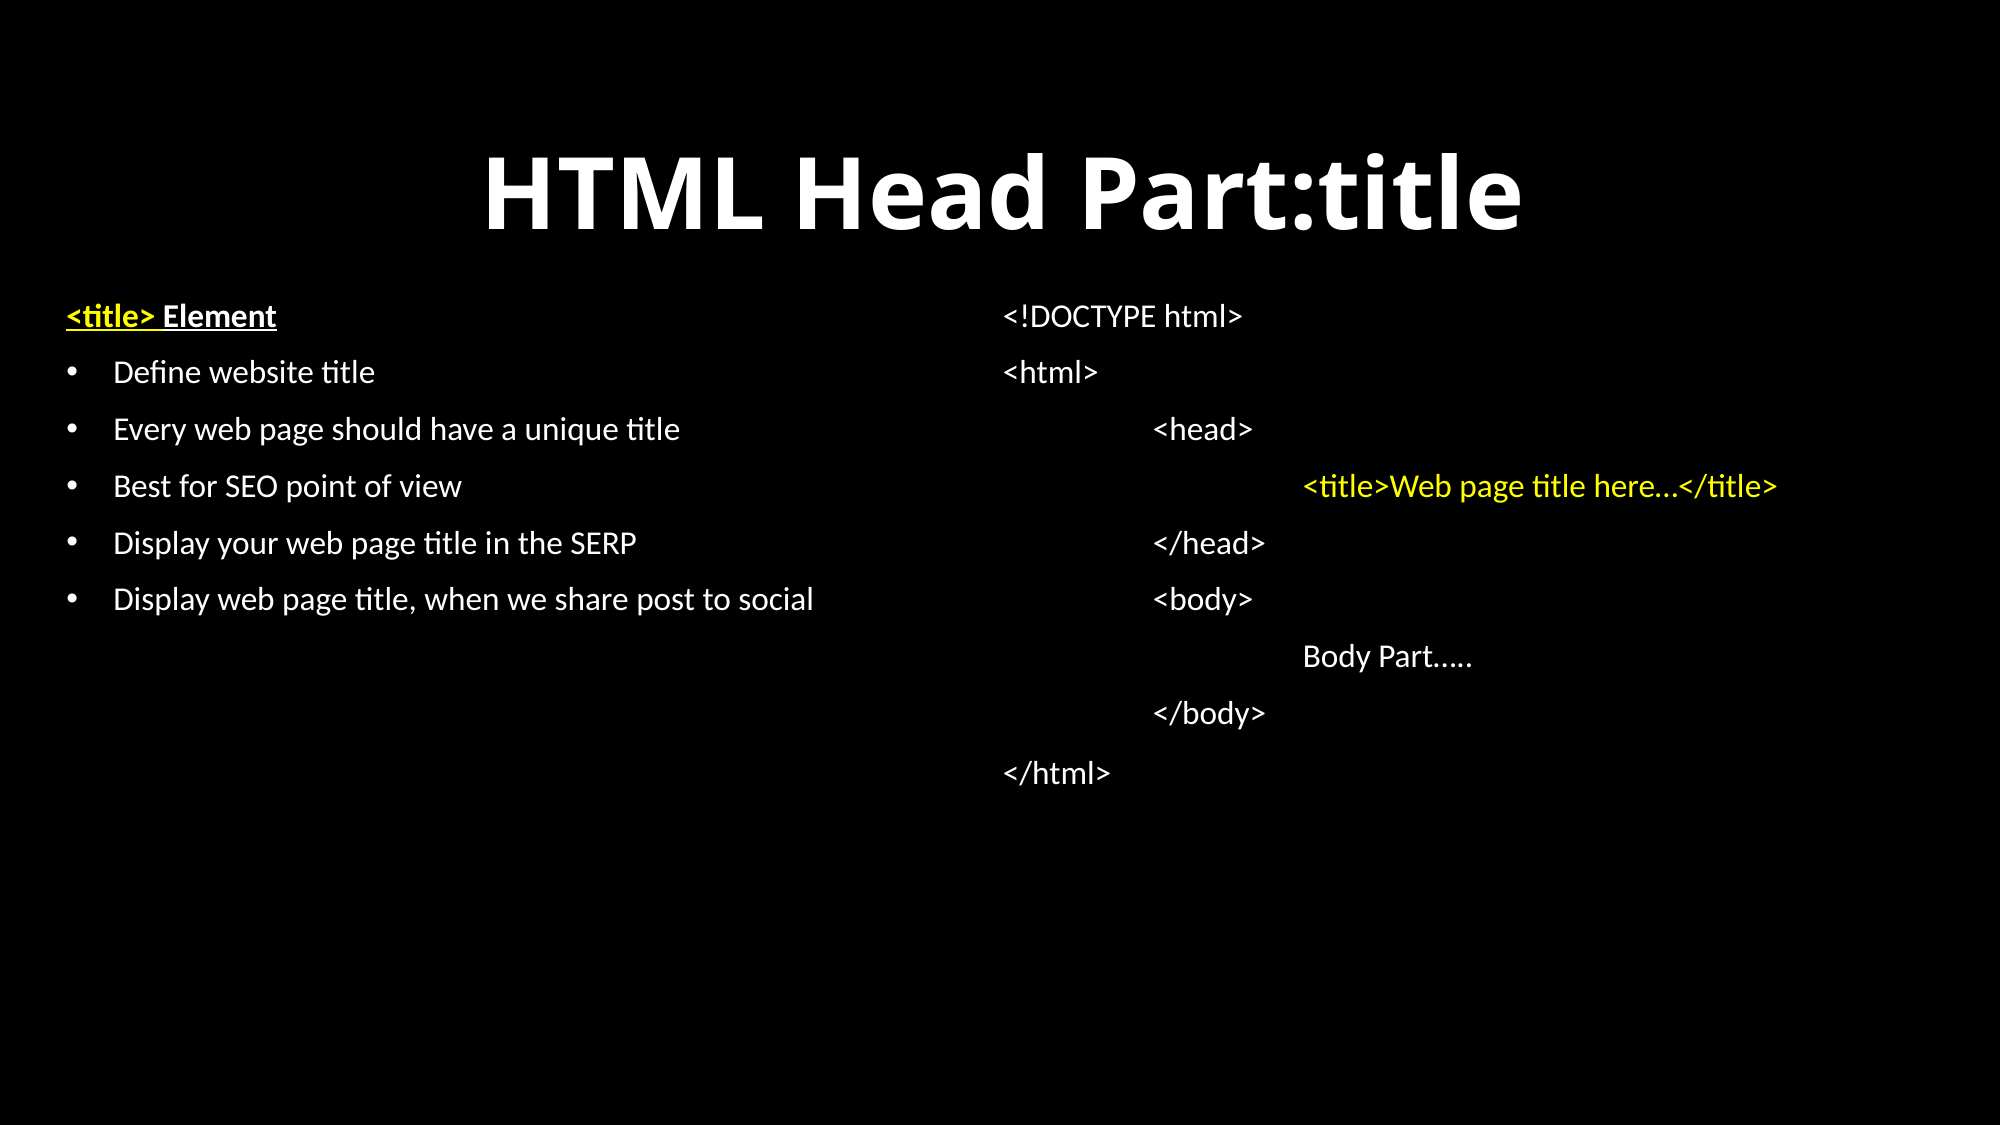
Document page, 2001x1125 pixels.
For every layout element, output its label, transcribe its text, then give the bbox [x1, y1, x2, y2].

title HTML Head Part:title [51, 135, 1955, 259]
subtitle <title> Element Define website title Every web page should have a unique title Best for SEO point of view Display your web page title in the SERP Display web page title, when we share post to social <!DOCTYPE html> <html> <head> <title>Web page title here…</title> </head> <body> Body Part….. </body> </html> [51, 290, 1955, 1080]
